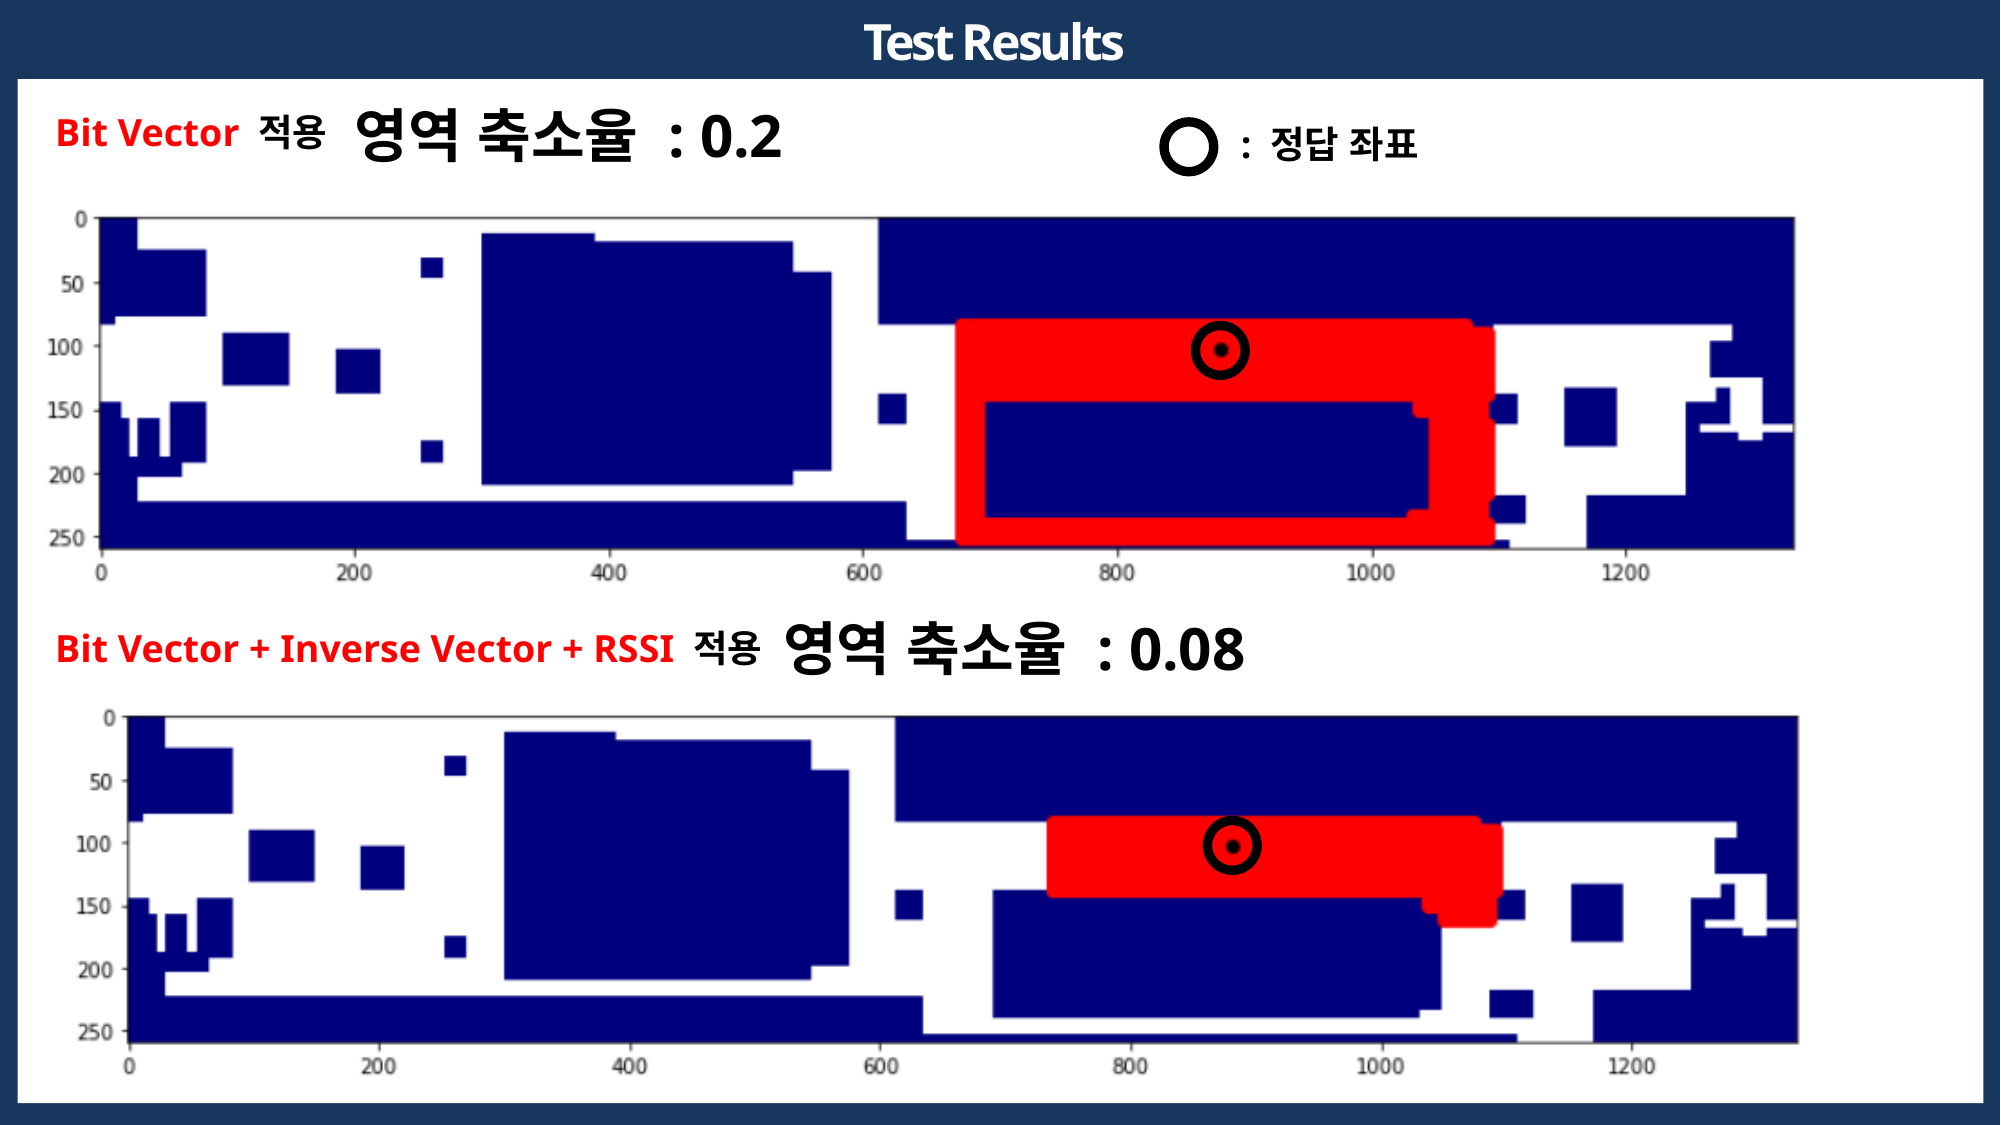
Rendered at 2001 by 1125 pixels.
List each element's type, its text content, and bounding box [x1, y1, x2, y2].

picture [40, 677, 1841, 1094]
text_box Bit Vector + Inverse Vector + RSSI 적용 [40, 617, 768, 677]
text_box [16, 77, 1985, 1105]
text_box 영역 축소율 : 0.2 [339, 91, 876, 177]
text_box Test Results [645, 3, 1343, 79]
picture [29, 186, 1837, 600]
text_box Bit Vector 적용 [40, 101, 339, 162]
text_box 영역 축소율 : 0.08 [768, 610, 1305, 677]
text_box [1163, 112, 1446, 174]
